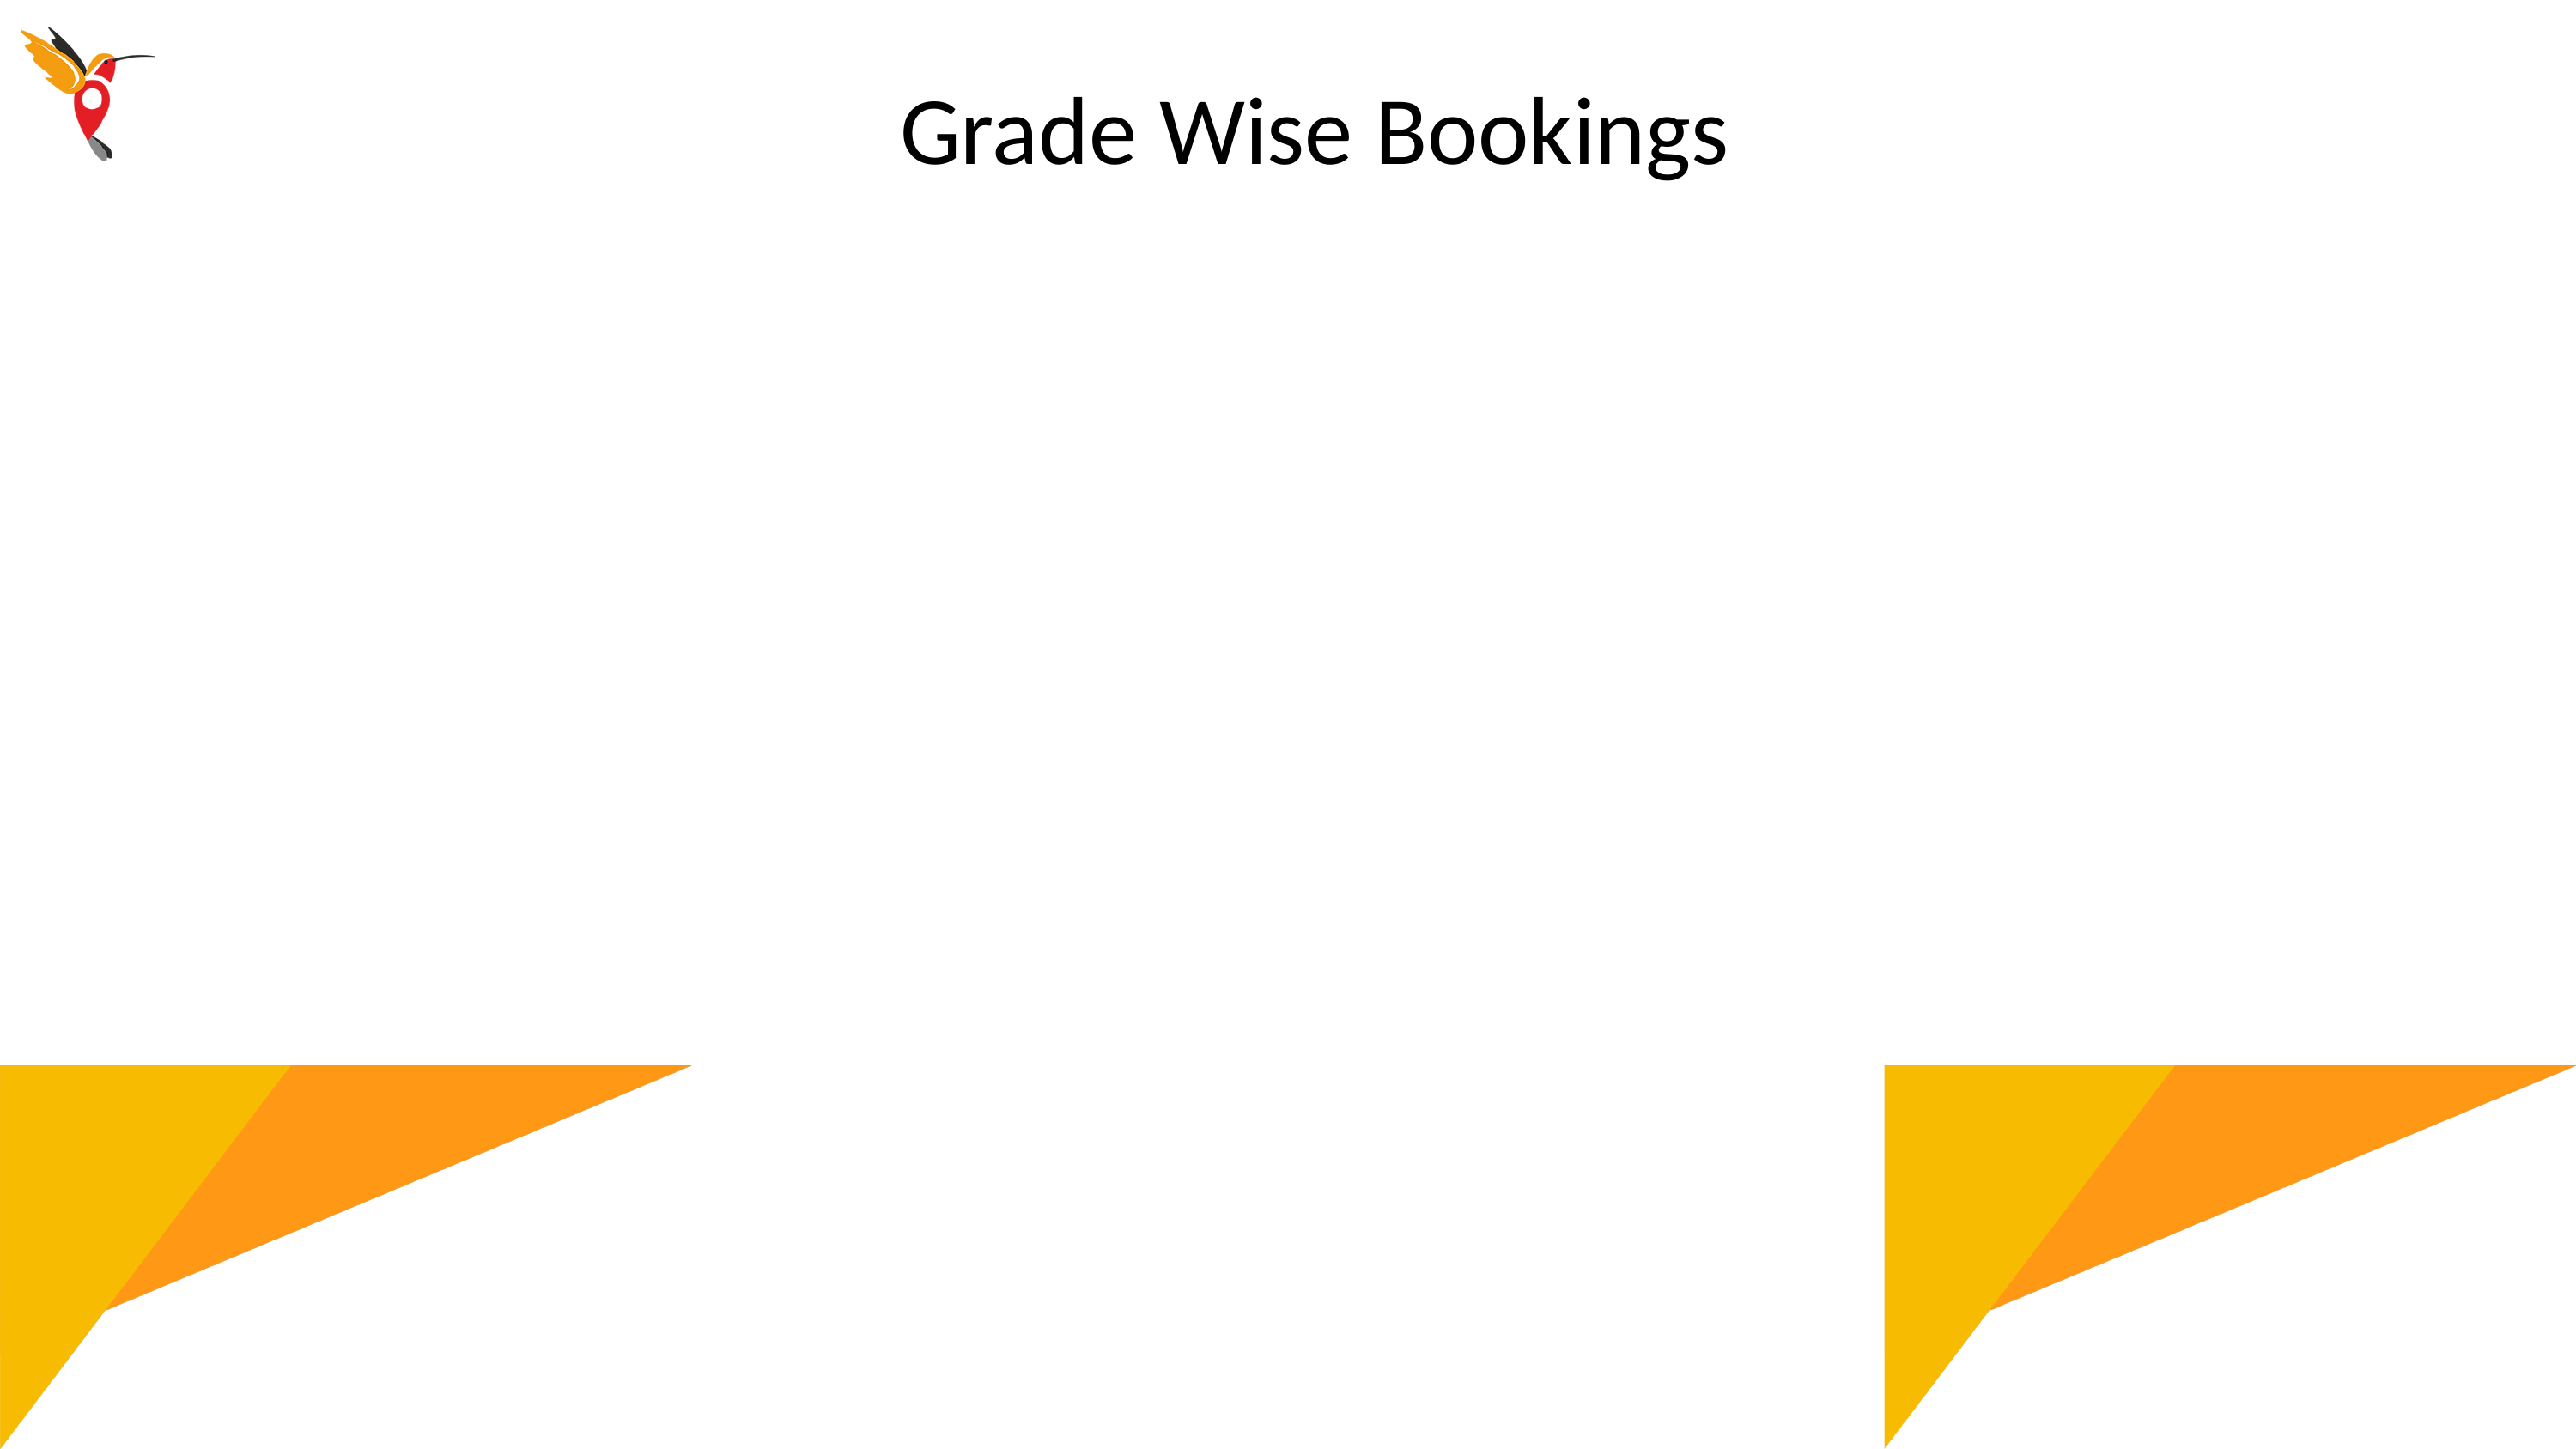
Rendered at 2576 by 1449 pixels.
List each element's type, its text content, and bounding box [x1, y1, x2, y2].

text_box [21, 27, 155, 161]
text_box [1884, 1065, 2576, 1449]
text_box Grade Wise Bookings [535, 0, 2073, 254]
text_box [0, 1065, 692, 1449]
